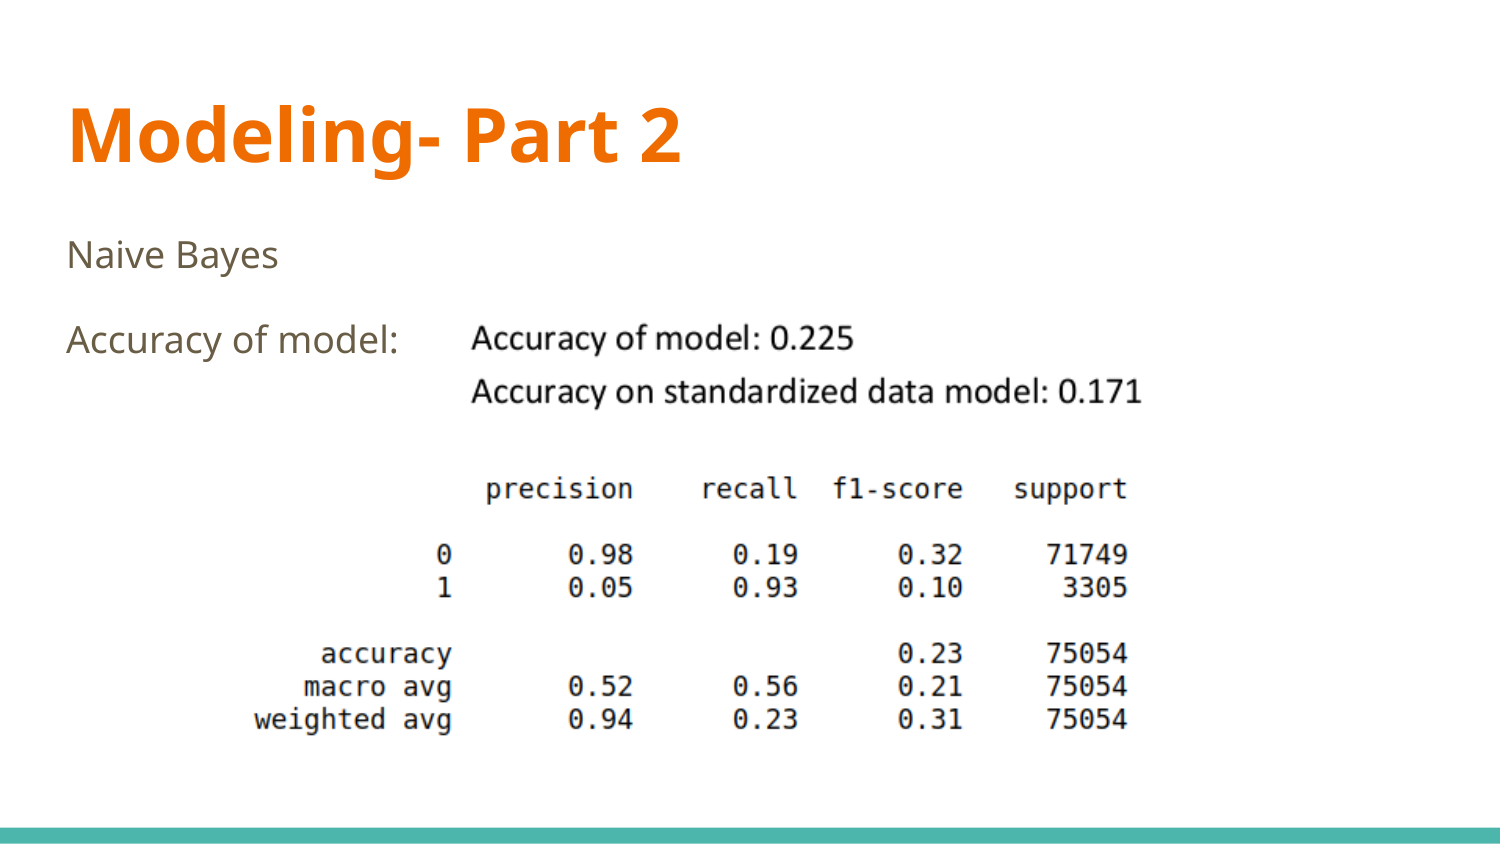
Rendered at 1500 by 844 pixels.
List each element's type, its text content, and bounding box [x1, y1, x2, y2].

title Modeling- Part 2 [51, 72, 1449, 189]
picture [454, 316, 1168, 423]
list Naive Bayes Accuracy of model: [51, 208, 1449, 751]
picture [234, 472, 1143, 748]
